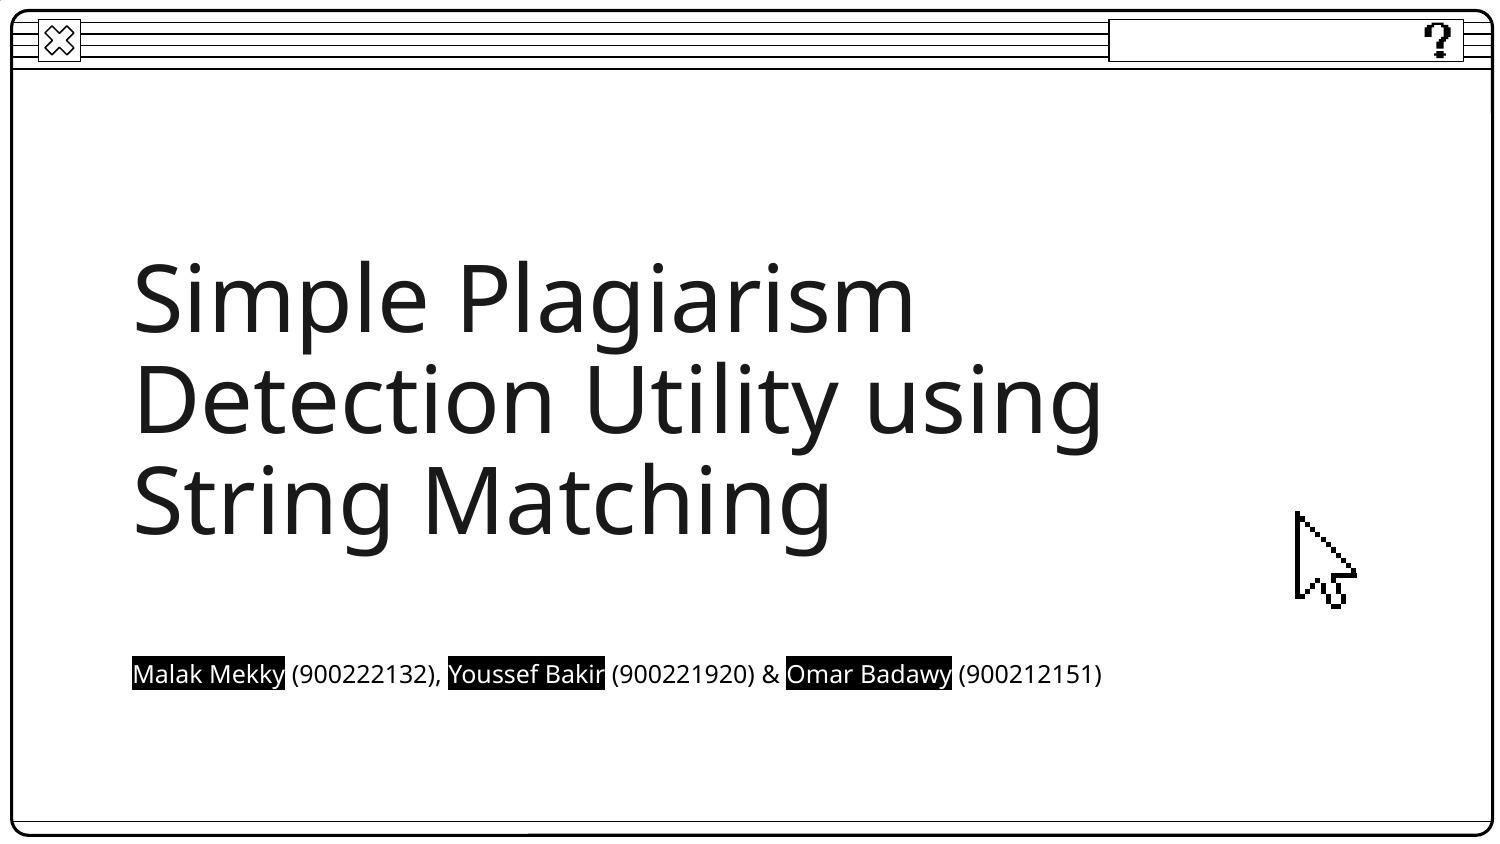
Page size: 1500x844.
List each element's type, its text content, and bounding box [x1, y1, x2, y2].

title Simple Plagiarism Detection Utility using String Matching [117, 154, 1383, 653]
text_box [1294, 511, 1357, 610]
subtitle Malak Mekky (900222132), Youssef Bakir (900221920) & Omar Badawy (900212151) [117, 652, 1307, 694]
